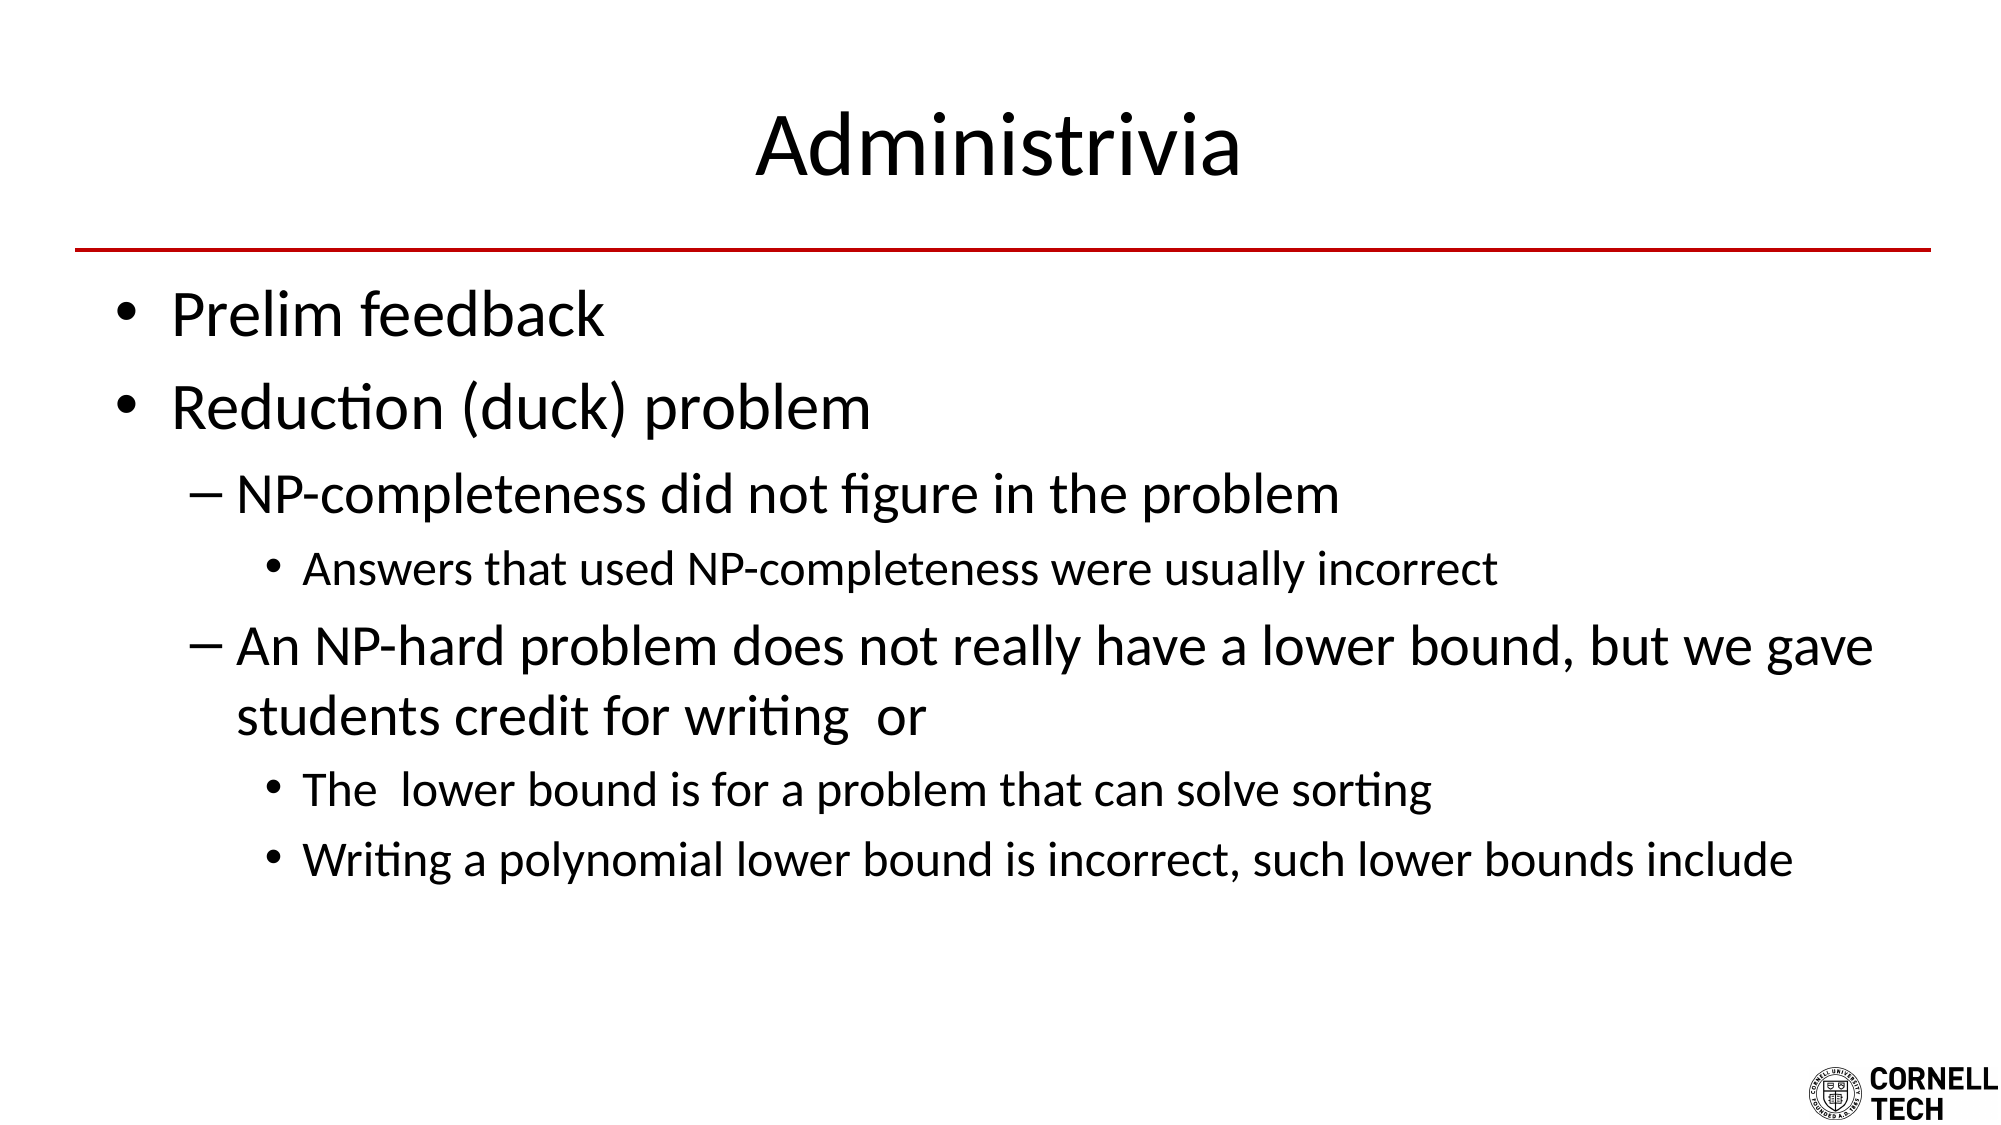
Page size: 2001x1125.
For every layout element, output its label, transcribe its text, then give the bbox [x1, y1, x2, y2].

picture [1809, 1067, 1998, 1120]
title Administrivia [99, 45, 1900, 233]
